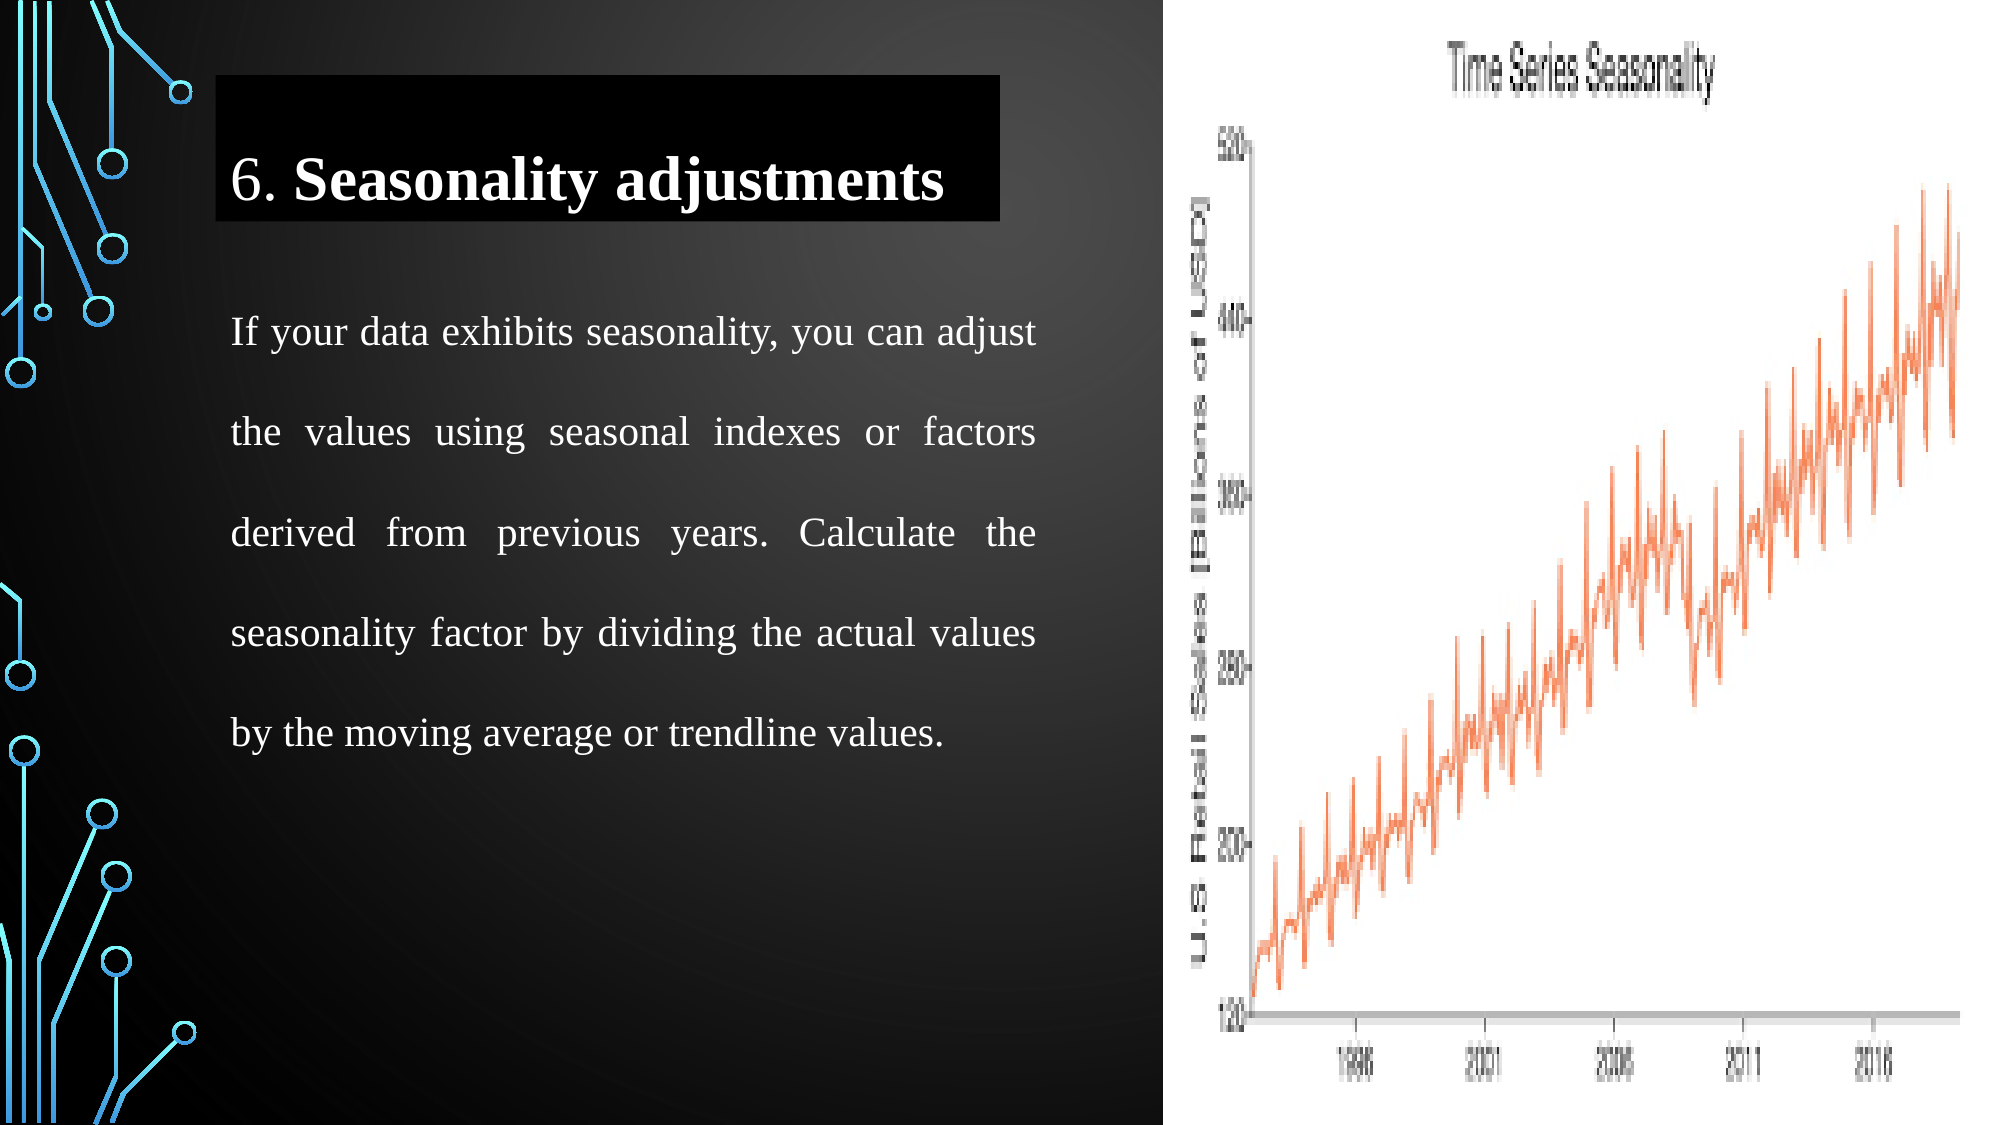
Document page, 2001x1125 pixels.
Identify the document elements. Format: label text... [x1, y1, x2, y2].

picture [100, 152, 124, 176]
picture [8, 663, 32, 687]
picture [172, 84, 189, 101]
picture [0, 0, 2000, 1125]
picture [104, 949, 128, 973]
title 6. Seasonality adjustments [215, 75, 1000, 222]
list If your data exhibits seasonality, you can adjust the values using seasonal indexes or factors derived from previous years. Calculate the seasonality factor by dividing the actual values by the moving average or trendline values. [215, 246, 1053, 1004]
